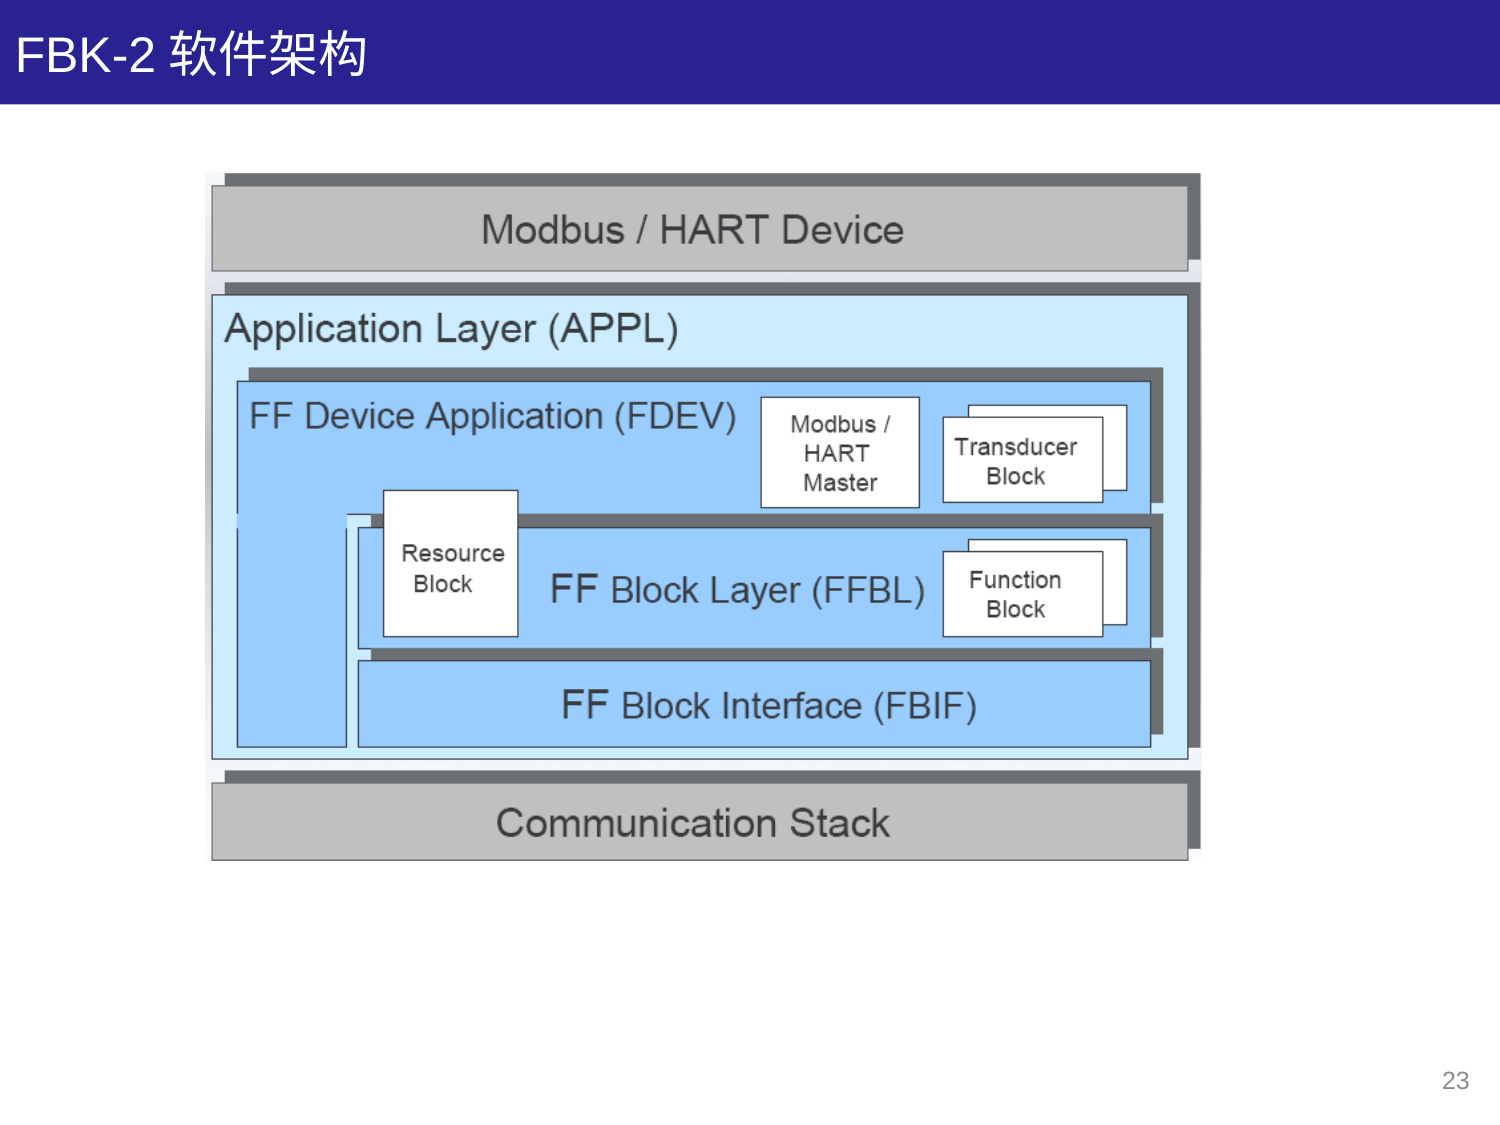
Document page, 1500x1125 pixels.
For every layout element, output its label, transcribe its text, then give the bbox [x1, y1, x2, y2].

slide_number 23 [1135, 1050, 1486, 1110]
title FBK-2软件架构 [14, 0, 1500, 105]
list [205, 172, 1202, 862]
